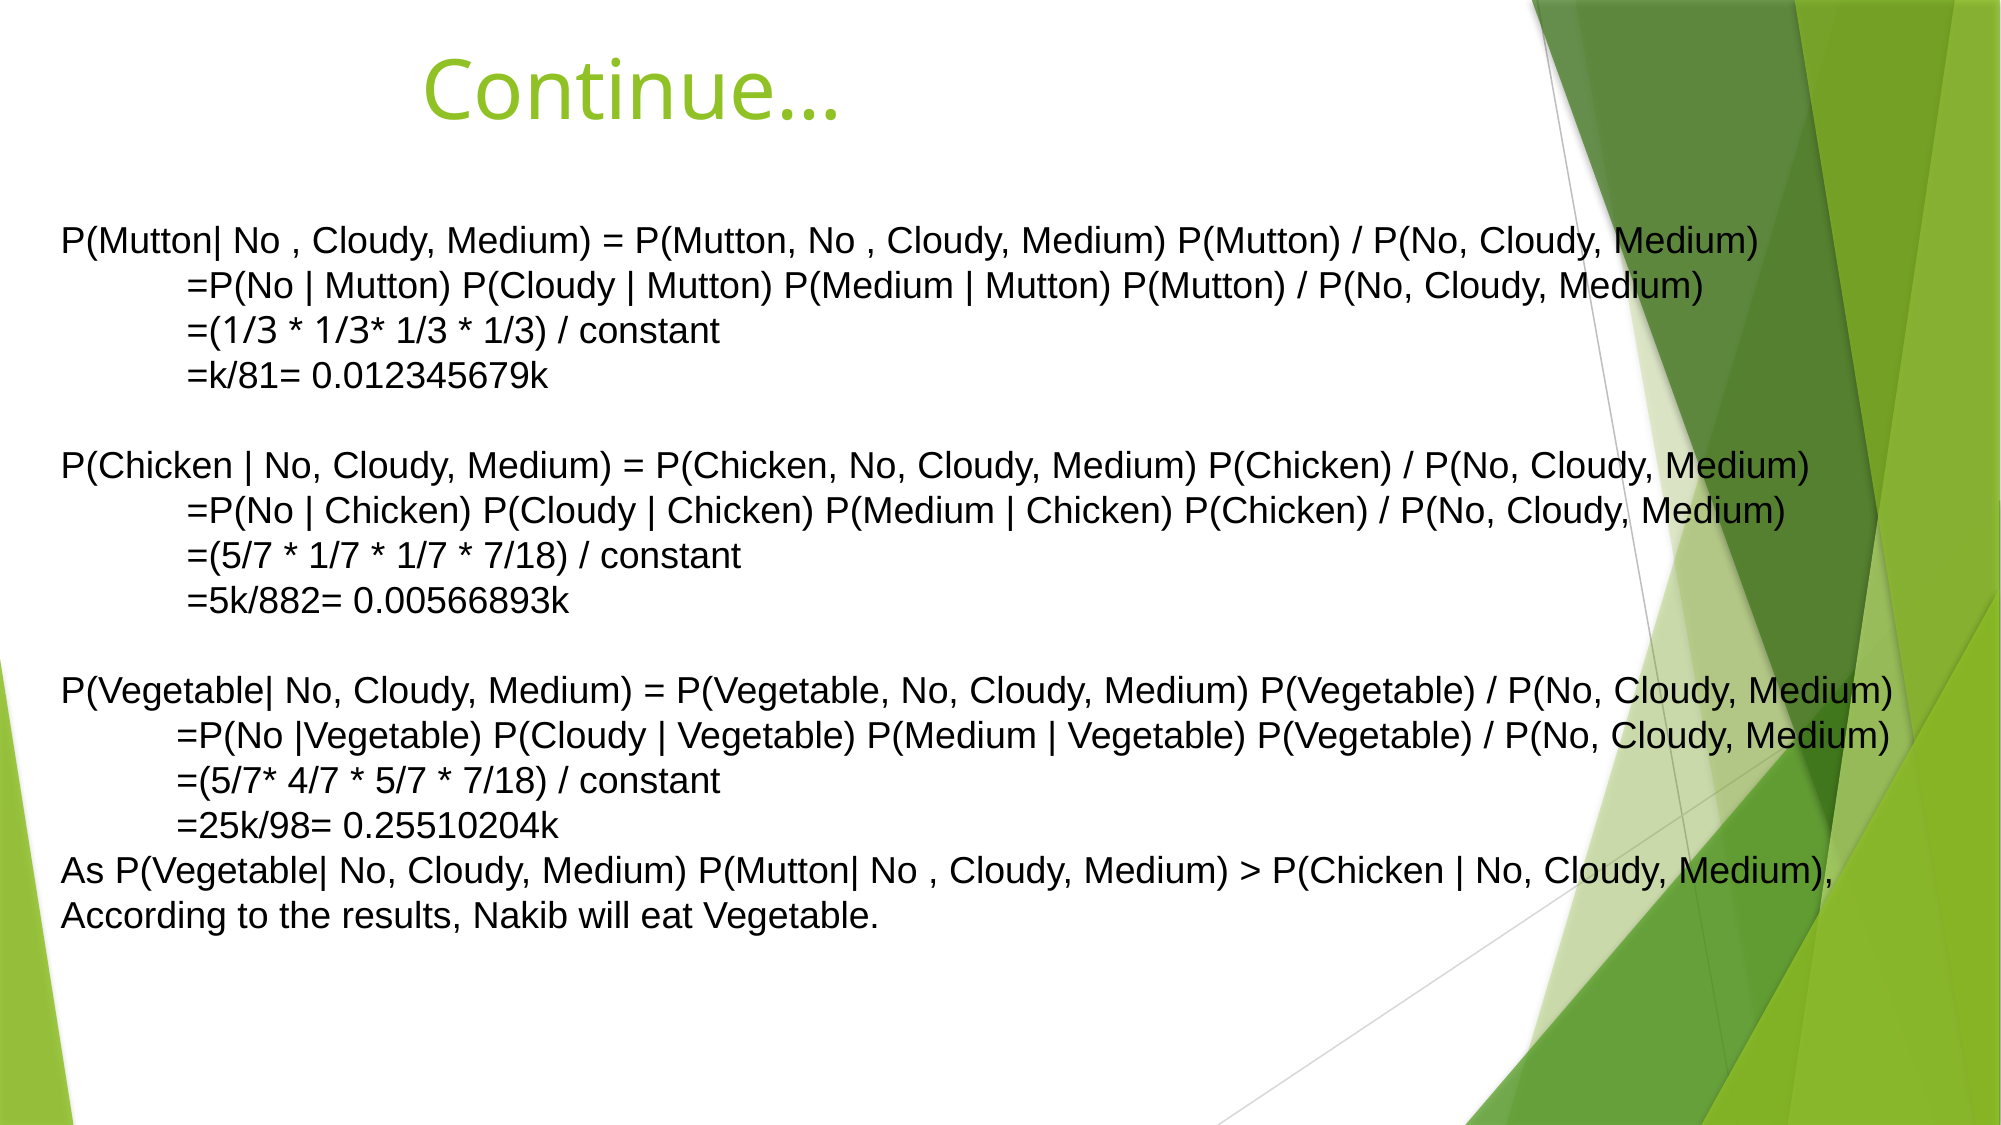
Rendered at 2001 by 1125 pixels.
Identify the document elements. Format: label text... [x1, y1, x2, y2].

text_box P(Mutton| No , Cloudy, Medium) = P(Mutton, No , Cloudy, Medium) P(Mutton) / P(No, Cloudy, Medium) =P(No | Mutton) P(Cloudy | Mutton) P(Medium | Mutton) P(Mutton) / P(No, Cloudy, Medium) =(1/3 * 1/3* 1/3 * 1/3) / constant =k/81= 0.012345679k P(Chicken | No, Cloudy, Medium) = P(Chicken, No, Cloudy, Medium) P(Chicken) / P(No, Cloudy, Medium) =P(No | Chicken) P(Cloudy | Chicken) P(Medium | Chicken) P(Chicken) / P(No, Cloudy, Medium) =(5/7 * 1/7 * 1/7 * 7/18) / constant =5k/882= 0.00566893k P(Vegetable| No, Cloudy, Medium) = P(Vegetable, No, Cloudy, Medium) P(Vegetable) / P(No, Cloudy, Medium) =P(No |Vegetable) P(Cloudy | Vegetable) P(Medium | Vegetable) P(Vegetable) / P(No, Cloudy, Medium) =(5/7* 4/7 * 5/7 * 7/18) / constant =25k/98= 0.25510204k As P(Vegetable| No, Cloudy, Medium) P(Mutton| No , Cloudy, Medium) > P(Chicken | No, Cloudy, Medium), According to the results, Nakib will eat Vegetable. [45, 209, 1924, 1034]
text_box Continue… [406, 28, 870, 161]
